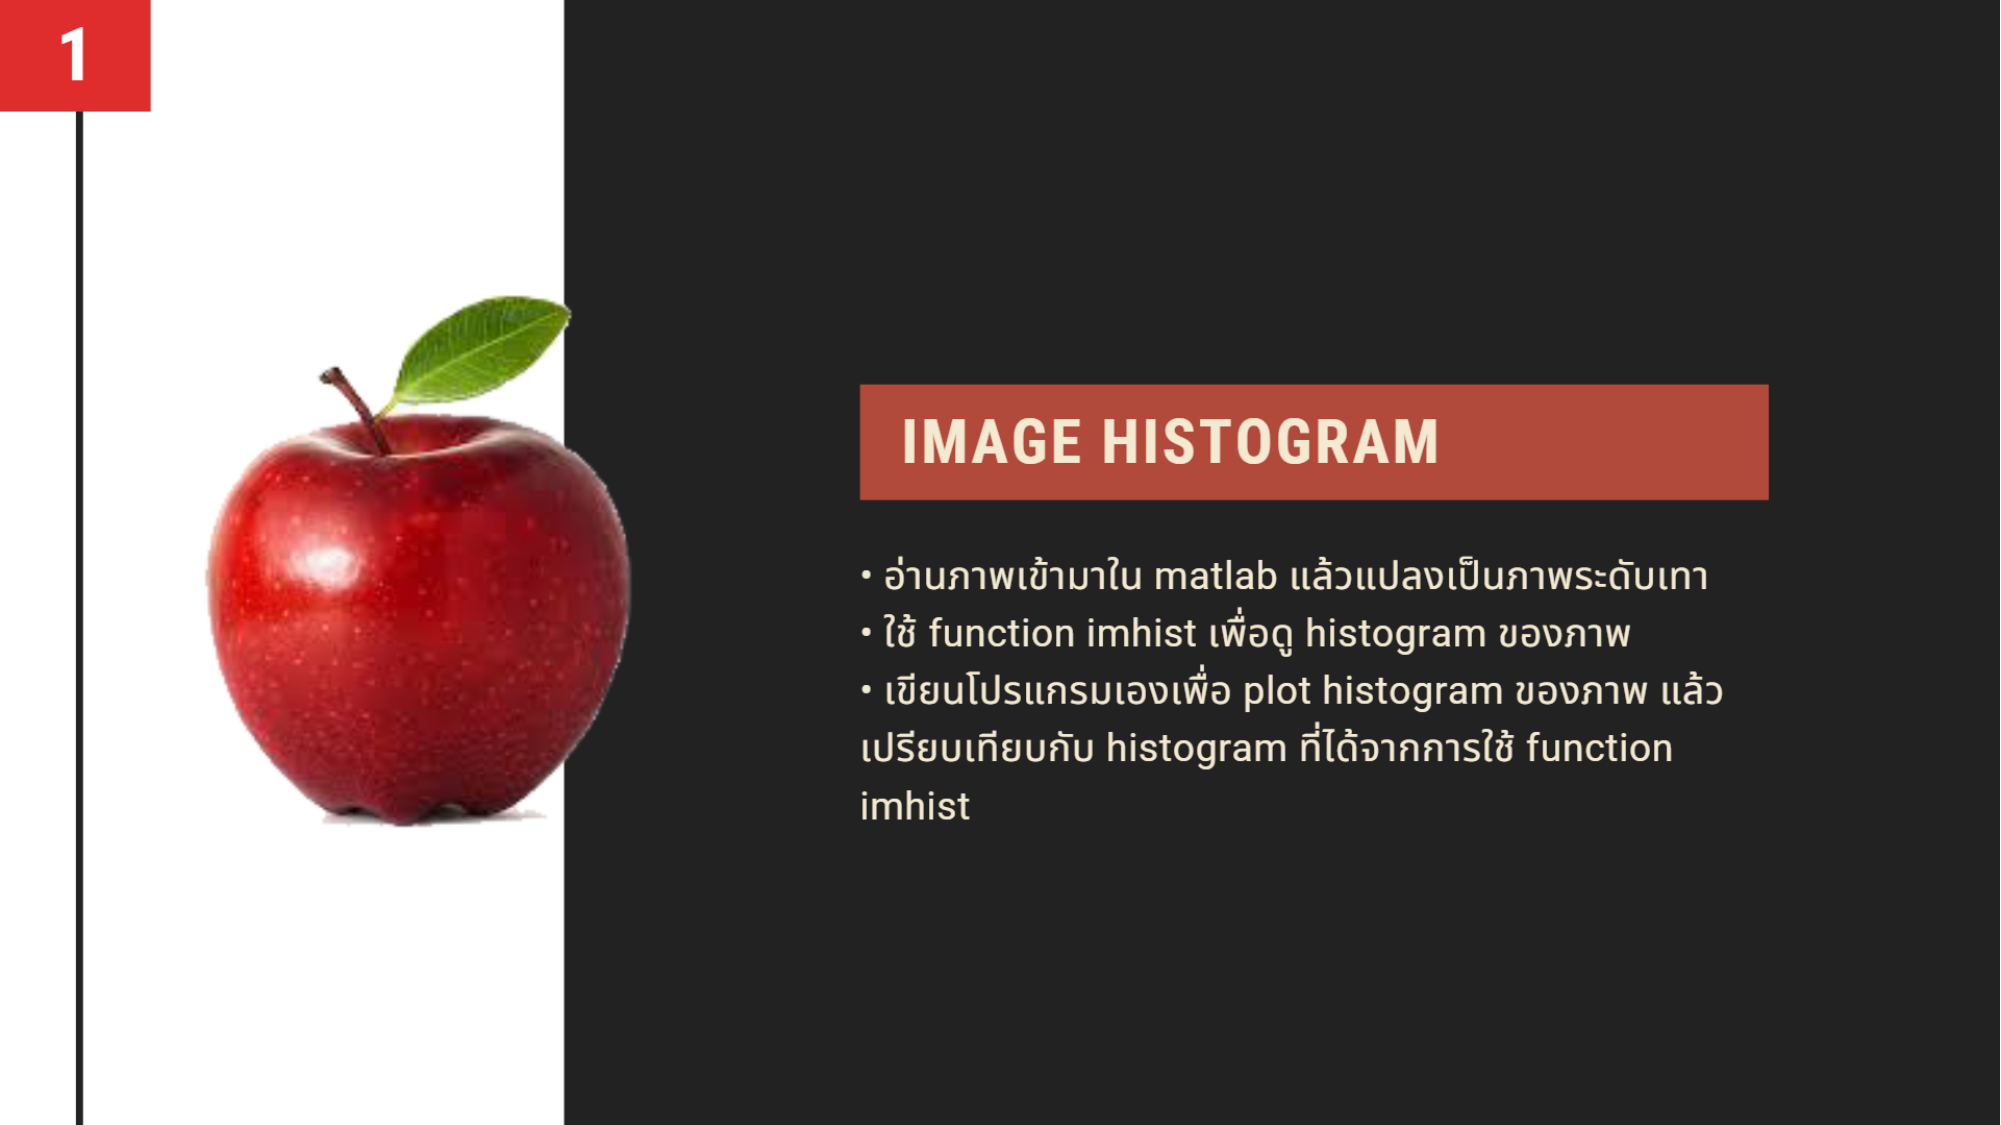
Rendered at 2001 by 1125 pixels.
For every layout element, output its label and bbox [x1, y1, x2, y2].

list [0, 0, 2000, 1125]
